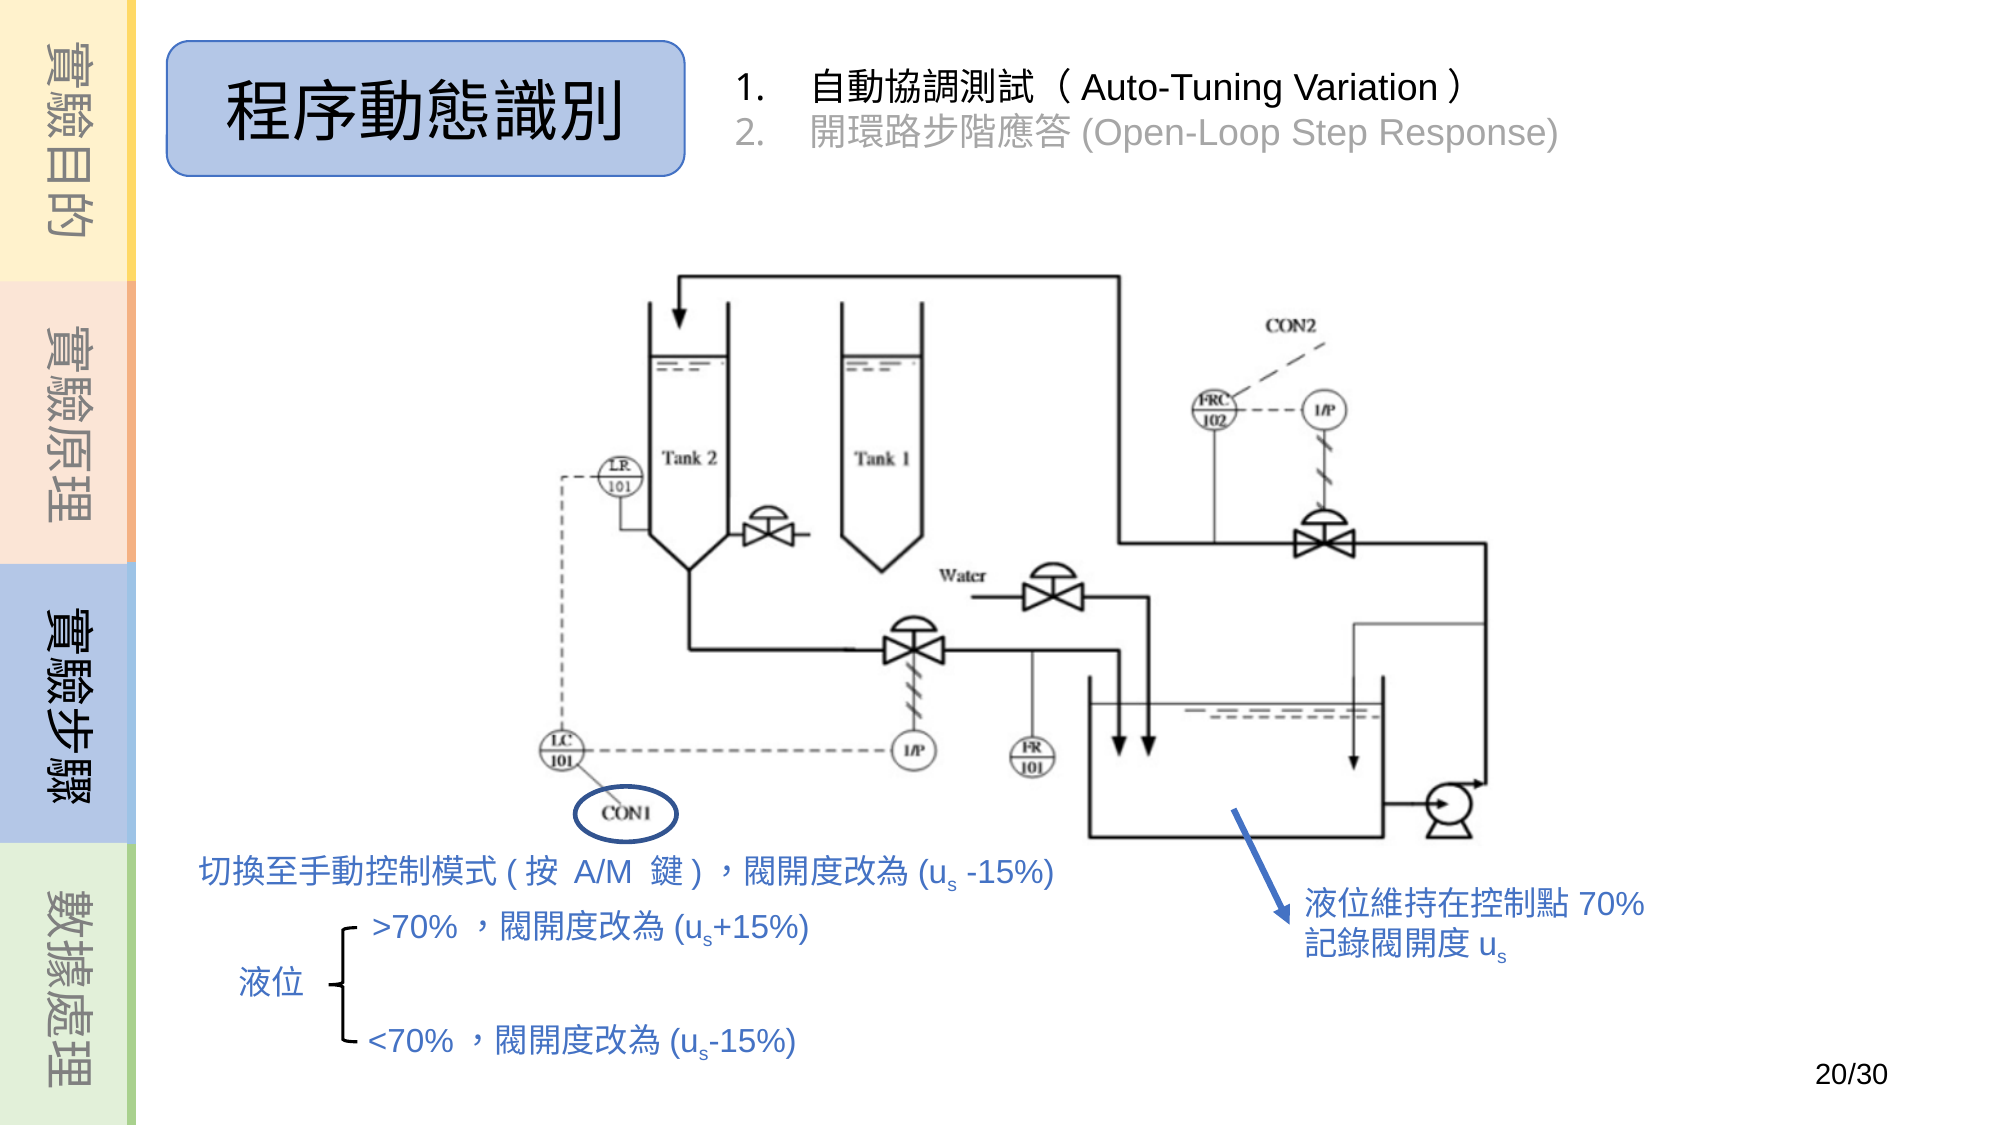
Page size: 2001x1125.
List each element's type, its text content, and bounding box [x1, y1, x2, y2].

text_box <70%，閥開度改為(us-15%) [353, 1011, 812, 1072]
text_box 自動協調測試（Auto-Tuning Variation） 開環路步階應答(Open-Loop Step Response) [719, 55, 1720, 161]
picture [508, 242, 1541, 883]
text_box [132, 557, 689, 568]
text_box 程序動態識別 [165, 40, 686, 177]
text_box >70%，閥開度改為(us+15%) [357, 897, 933, 958]
footer /30 [1863, 1042, 2000, 1103]
text_box [341, 927, 358, 1043]
text_box 液位維持在控制點70% 記錄閥開度us [1289, 874, 1709, 975]
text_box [0, 0, 132, 1125]
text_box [1233, 809, 1290, 923]
text_box 液位 [223, 954, 341, 1009]
text_box 切換至手動控制模式(按 A/M 鍵)，閥開度改為(us -15%) [184, 842, 1122, 903]
slide_number 20 [1412, 1042, 1863, 1103]
